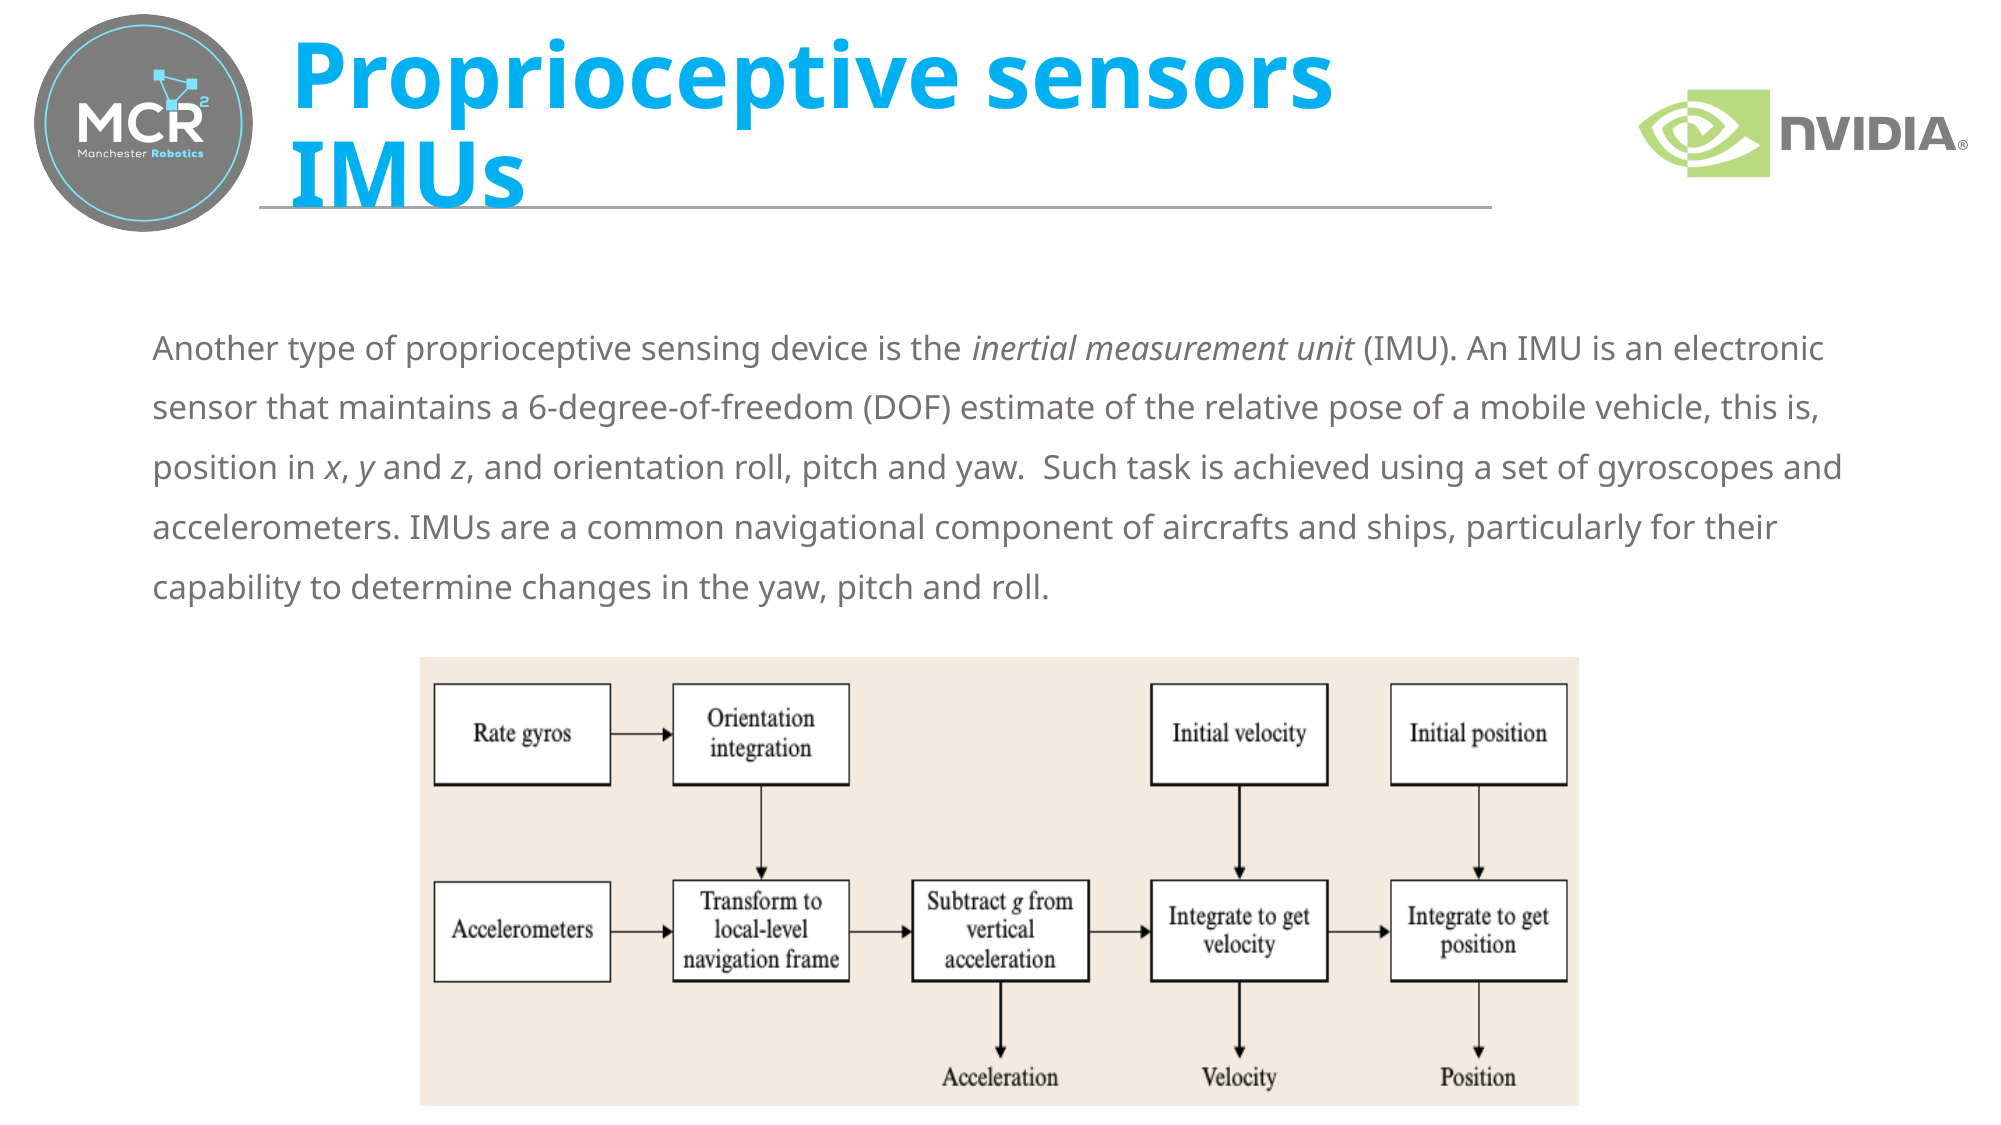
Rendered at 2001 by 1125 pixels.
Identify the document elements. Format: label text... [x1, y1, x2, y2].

list Another type of proprioceptive sensing device is the inertial measurement unit (IMU). An IMU is an electronic sensor that maintains a 6-degree-of-freedom (DOF) estimate of the relative pose of a mobile vehicle, this is, position in x, y and z, and orientation roll, pitch and yaw. Such task is achieved using a set of gyroscopes and accelerometers. IMUs are a common navigational component of aircrafts and ships, particularly for their capability to determine changes in the yaw, pitch and roll. [137, 299, 1863, 1014]
picture [420, 657, 1579, 1106]
title Proprioceptive sensors IMUs [275, 19, 1615, 238]
